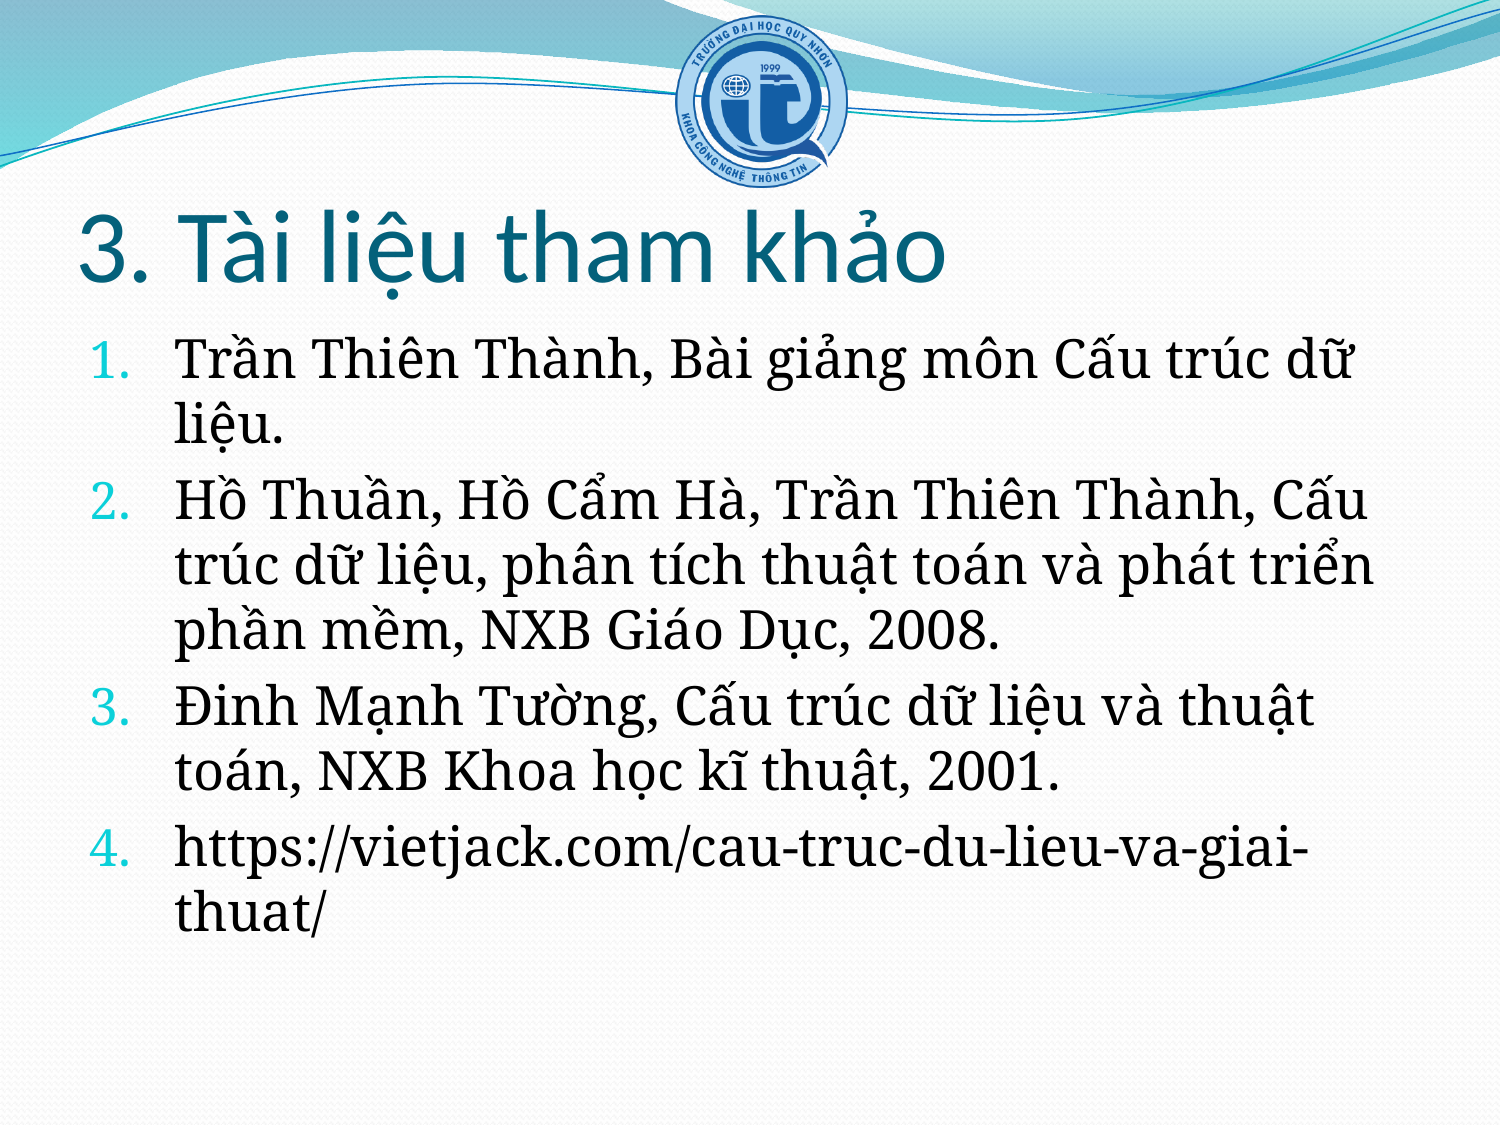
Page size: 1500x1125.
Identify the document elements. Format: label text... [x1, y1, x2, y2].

title 3. Tài liệu tham khảo [75, 115, 1425, 303]
list Trần Thiên Thành, Bài giảng môn Cấu trúc dữ liệu. Hồ Thuần, Hồ Cẩm Hà, Trần Thiên Thành, Cấu trúc dữ liệu, phân tích thuật toán và phát triển phần mềm, NXB Giáo Dục, 2008. Đinh Mạnh Tường, Cấu trúc dữ liệu và thuật toán, NXB Khoa học kĩ thuật, 2001. https://vietjack.com/cau-truc-du-lieu-va-giai-thuat/ [75, 317, 1425, 1038]
picture [675, 15, 848, 115]
